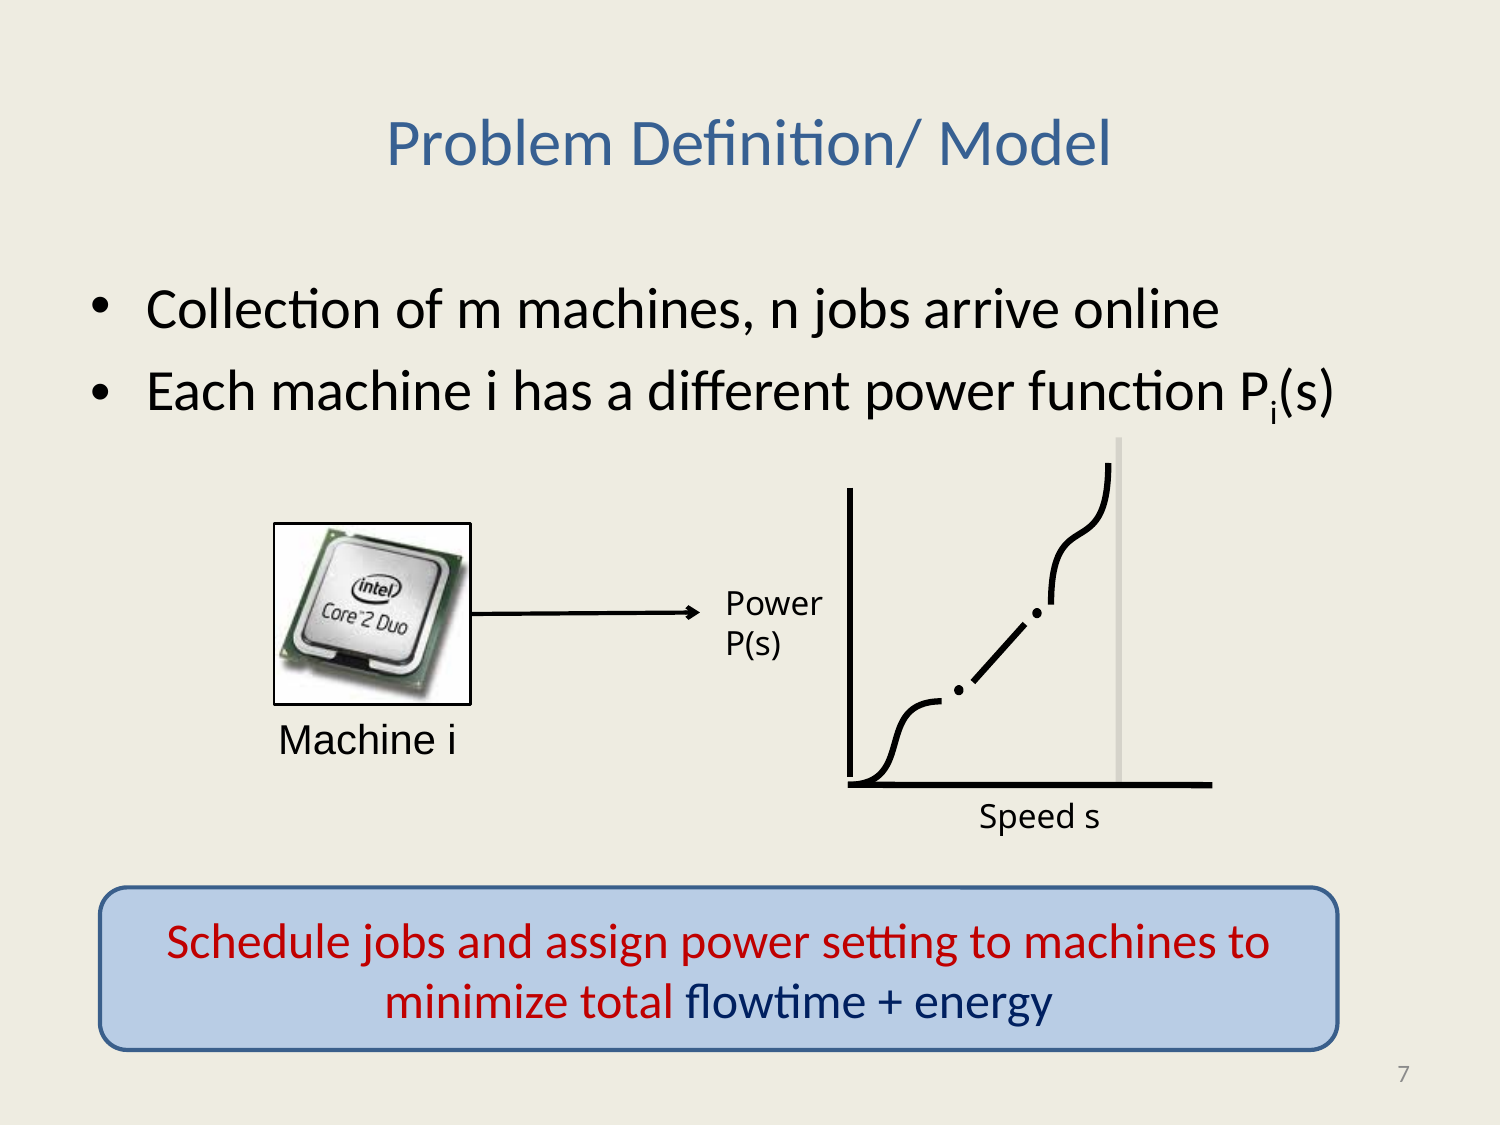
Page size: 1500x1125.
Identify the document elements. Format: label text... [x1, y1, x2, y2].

title Problem Definition/ Model [74, 44, 1426, 233]
slide_number 7 [1074, 1042, 1425, 1103]
list Collection of m machines, n jobs arrive online Each machine i has a different power function Pi(s) [74, 262, 1426, 1006]
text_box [262, 437, 1213, 843]
text_box Schedule jobs and assign power setting to machines to minimize total flowtime + energy [97, 885, 1340, 1053]
